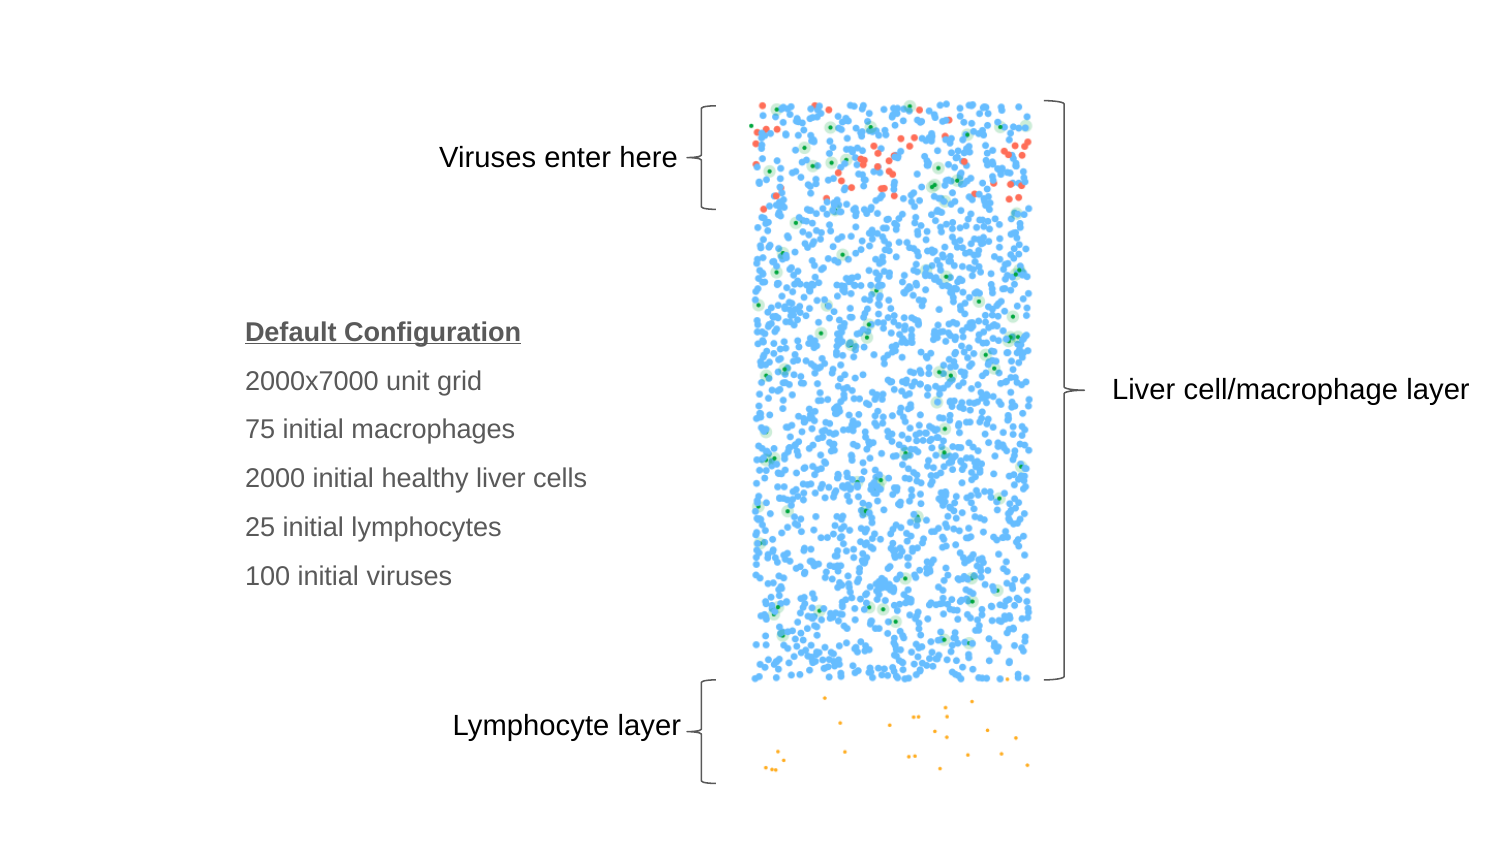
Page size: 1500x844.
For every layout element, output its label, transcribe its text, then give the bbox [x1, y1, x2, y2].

text_box [1051, 100, 1085, 680]
text_box [701, 679, 716, 690]
text_box Liver cell/macrophage layer [1097, 354, 1500, 422]
text_box Default Configuration 2000x7000 unit grid 75 initial macrophages 2000 initial healthy liver cells 25 initial lymphocytes 100 initial viruses [229, 282, 687, 526]
text_box [701, 105, 716, 210]
picture [740, 91, 1048, 794]
text_box Viruses enter here [424, 123, 715, 176]
text_box [701, 736, 716, 784]
text_box Lymphocyte layer [437, 690, 735, 736]
